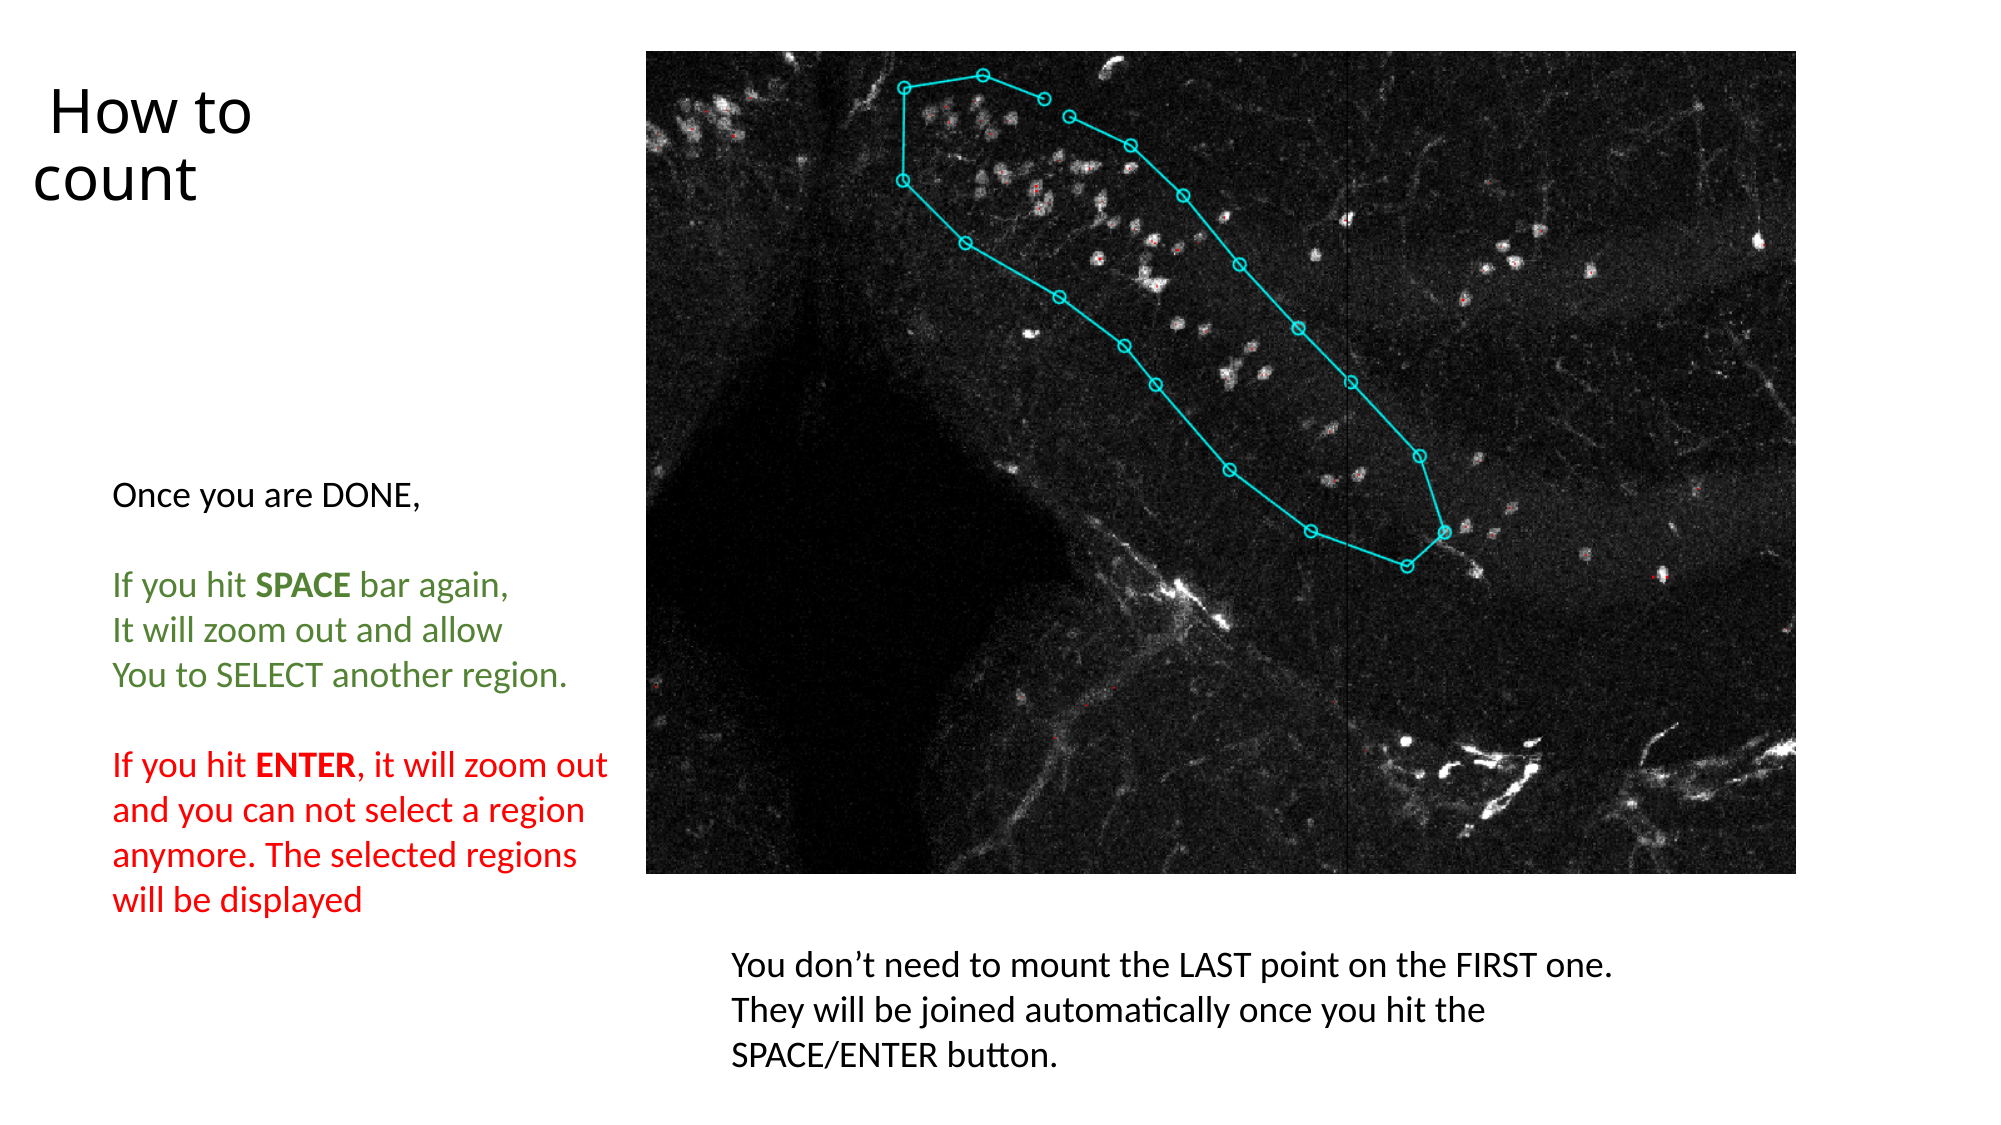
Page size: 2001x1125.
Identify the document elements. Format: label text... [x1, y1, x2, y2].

title How to count [17, 5, 307, 223]
text_box Once you are DONE, If you hit SPACE bar again, It will zoom out and allow You to SELECT another region. If you hit ENTER, it will zoom out and you can not select a region anymore. The selected regions will be displayed [97, 462, 624, 1018]
text_box You don’t need to mount the LAST point on the FIRST one. They will be joined automatically once you hit the SPACE/ENTER button. [716, 932, 1726, 1083]
picture [646, 51, 1796, 874]
